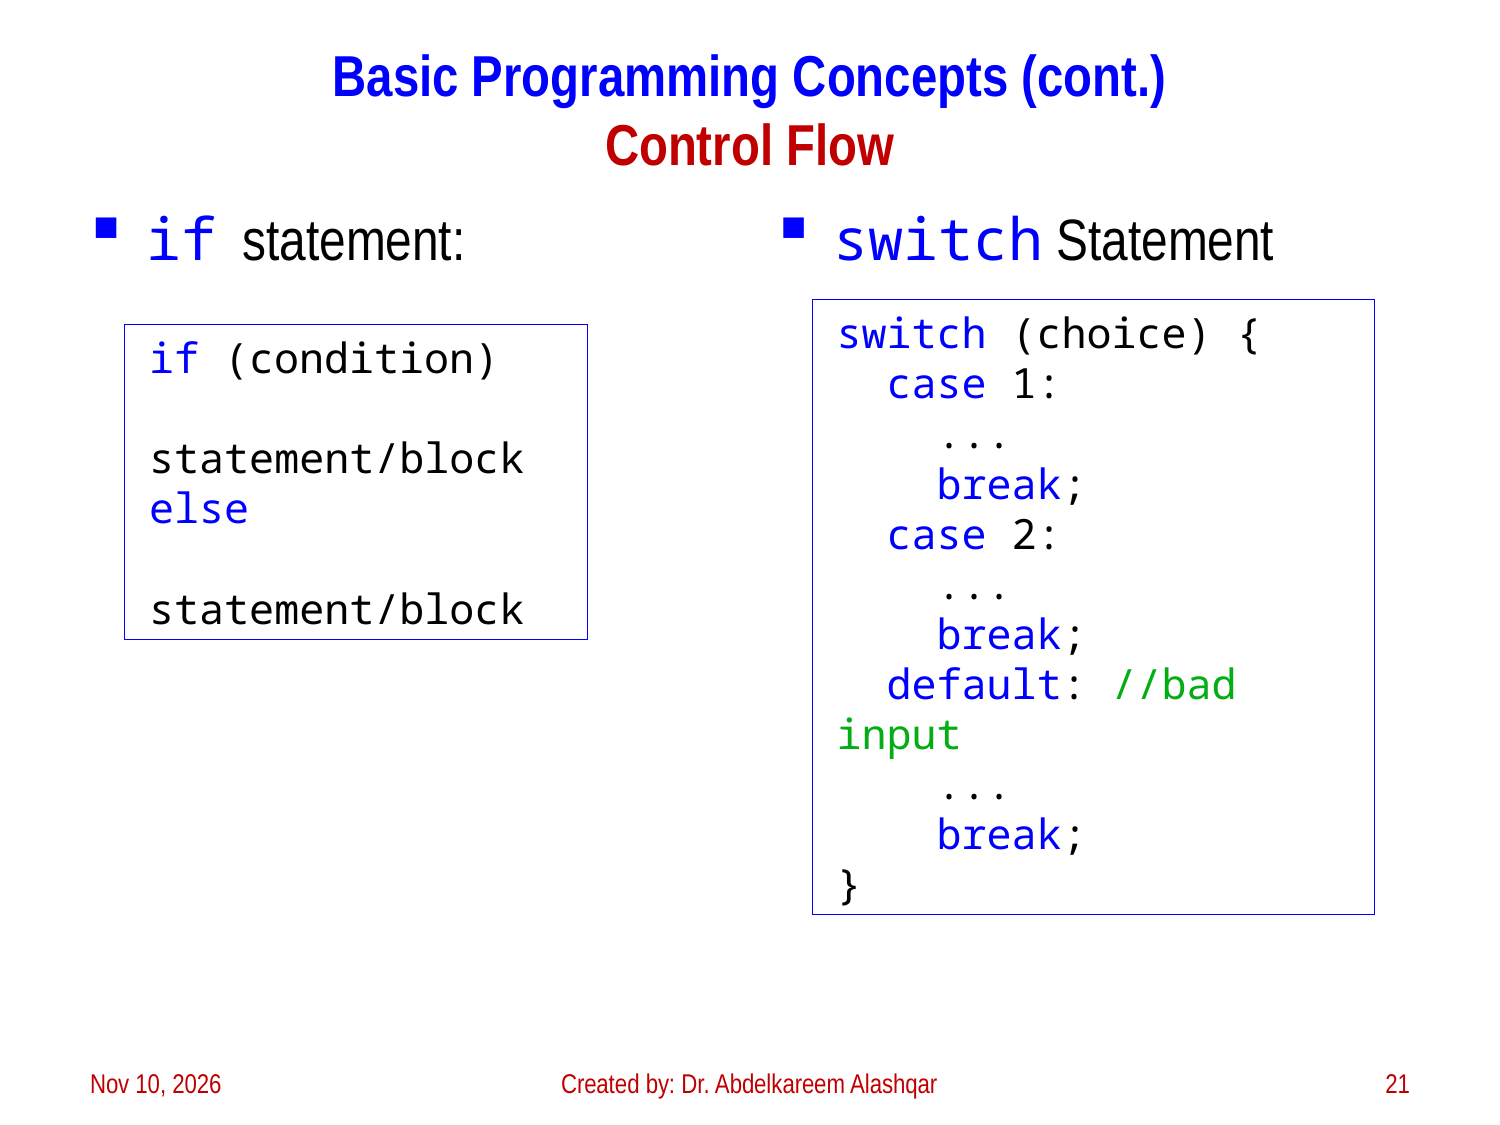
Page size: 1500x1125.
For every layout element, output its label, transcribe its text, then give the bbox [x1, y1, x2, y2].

footer Created by: Dr. Abdelkareem Alashqar [477, 1053, 1021, 1113]
list if statement: [75, 194, 738, 1043]
slide_number 3-Feb-23 [75, 1053, 425, 1113]
text_box if (condition) statement/block else statement/block [124, 324, 588, 640]
list switch Statement [762, 194, 1425, 1043]
text_box switch (choice) { case 1: ... break; case 2: ... break; default: //bad input ... break; } [812, 299, 1375, 915]
slide_number 21 [1074, 1053, 1425, 1113]
title Basic Programming Concepts (cont.) Control Flow [75, 30, 1425, 185]
